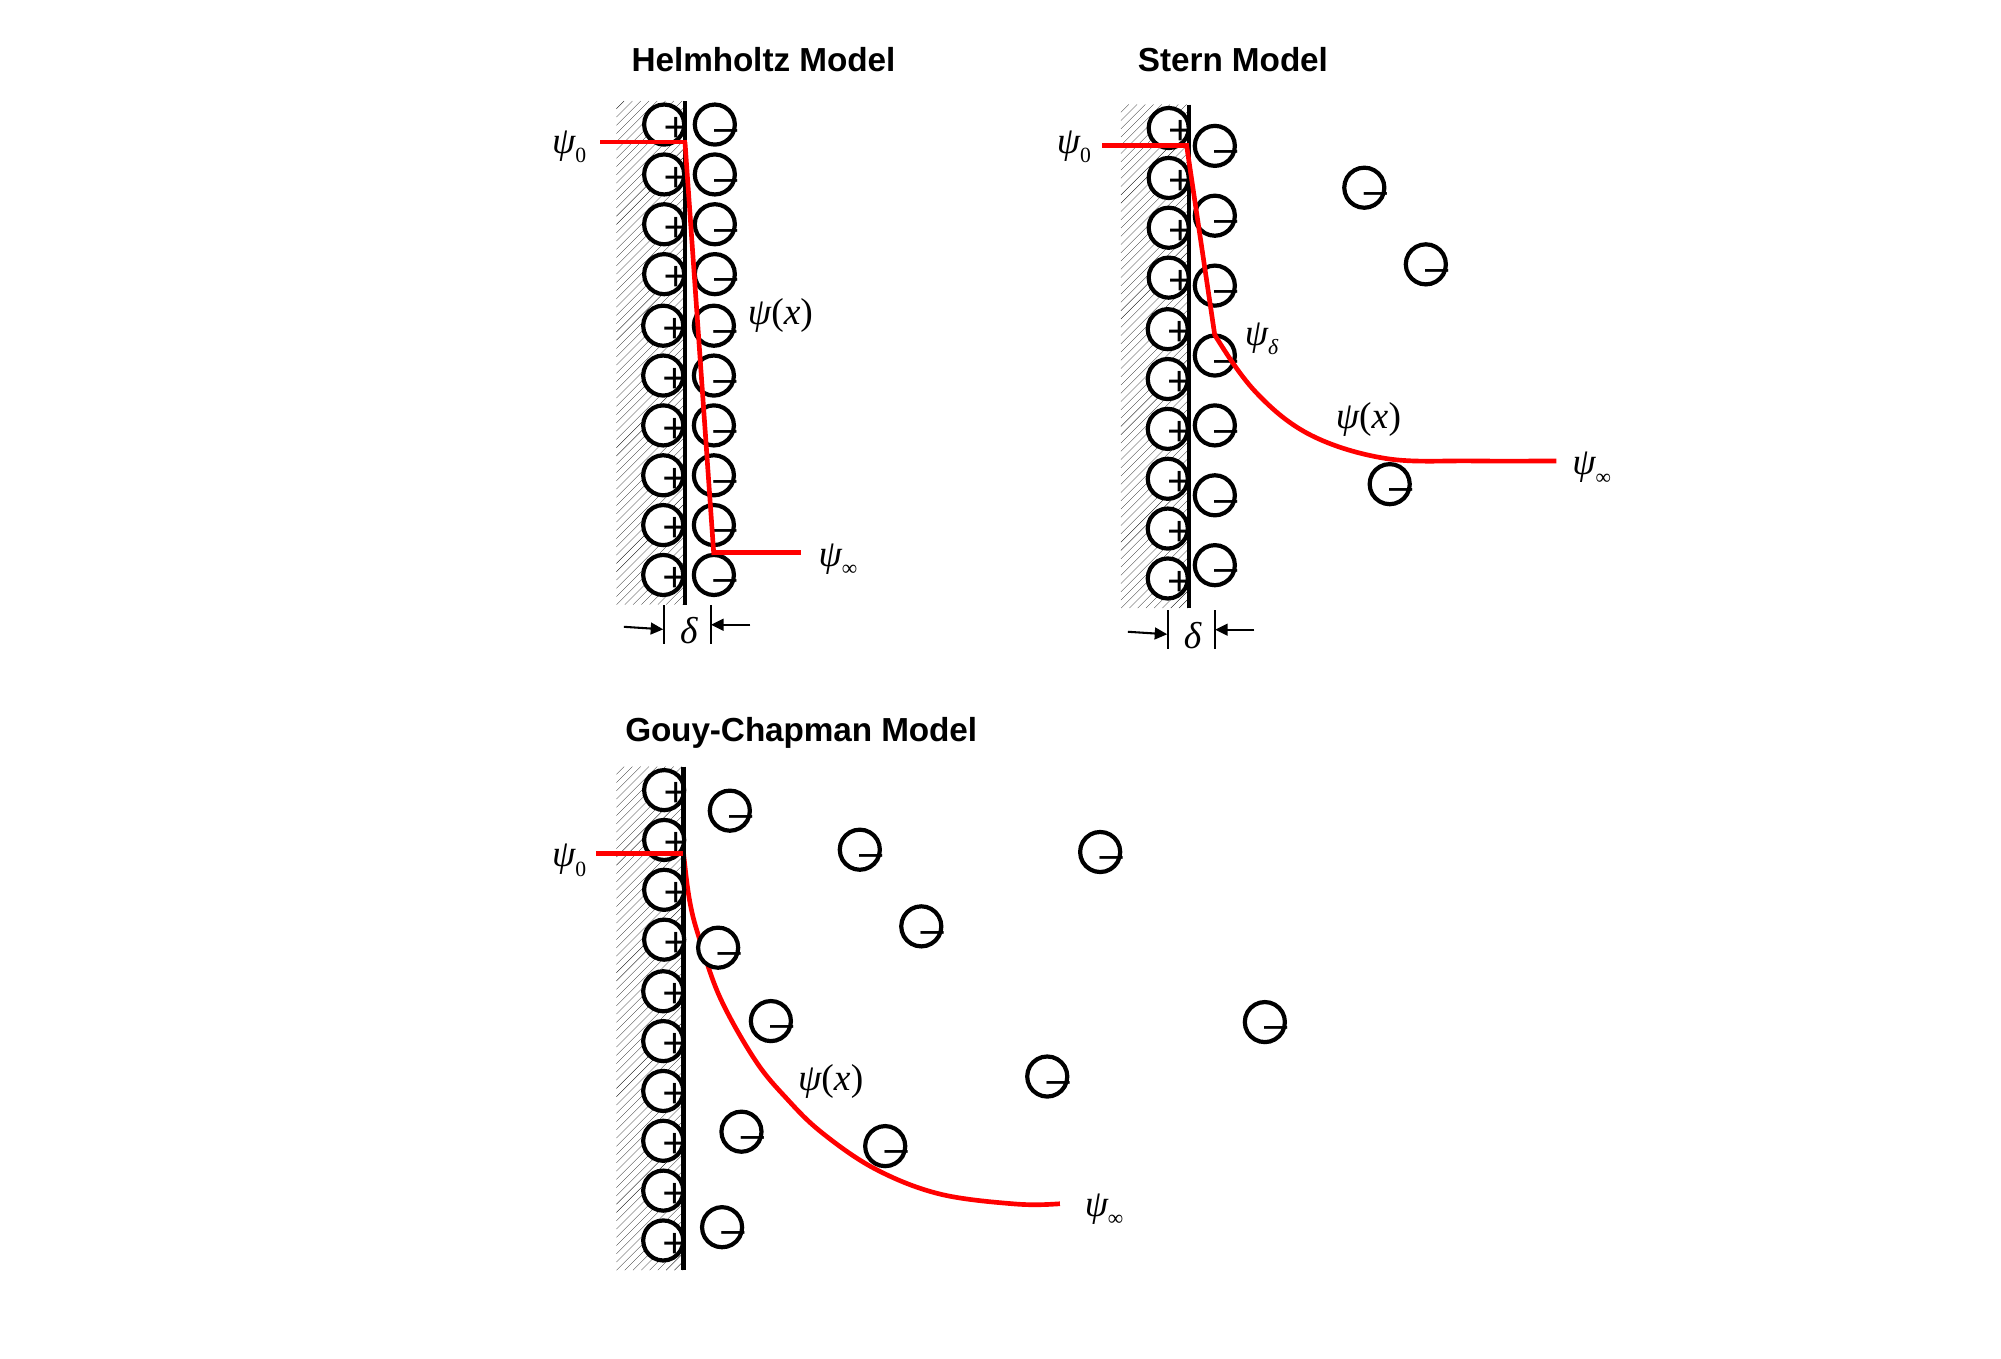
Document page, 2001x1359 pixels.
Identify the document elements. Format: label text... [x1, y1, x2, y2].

text_box Helmholtz Model [616, 30, 911, 86]
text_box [1038, 104, 1630, 665]
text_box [534, 101, 876, 660]
text_box Gouy-Chapman Model [610, 701, 993, 756]
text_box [534, 766, 1285, 1271]
text_box Stern Model [1123, 30, 1344, 86]
